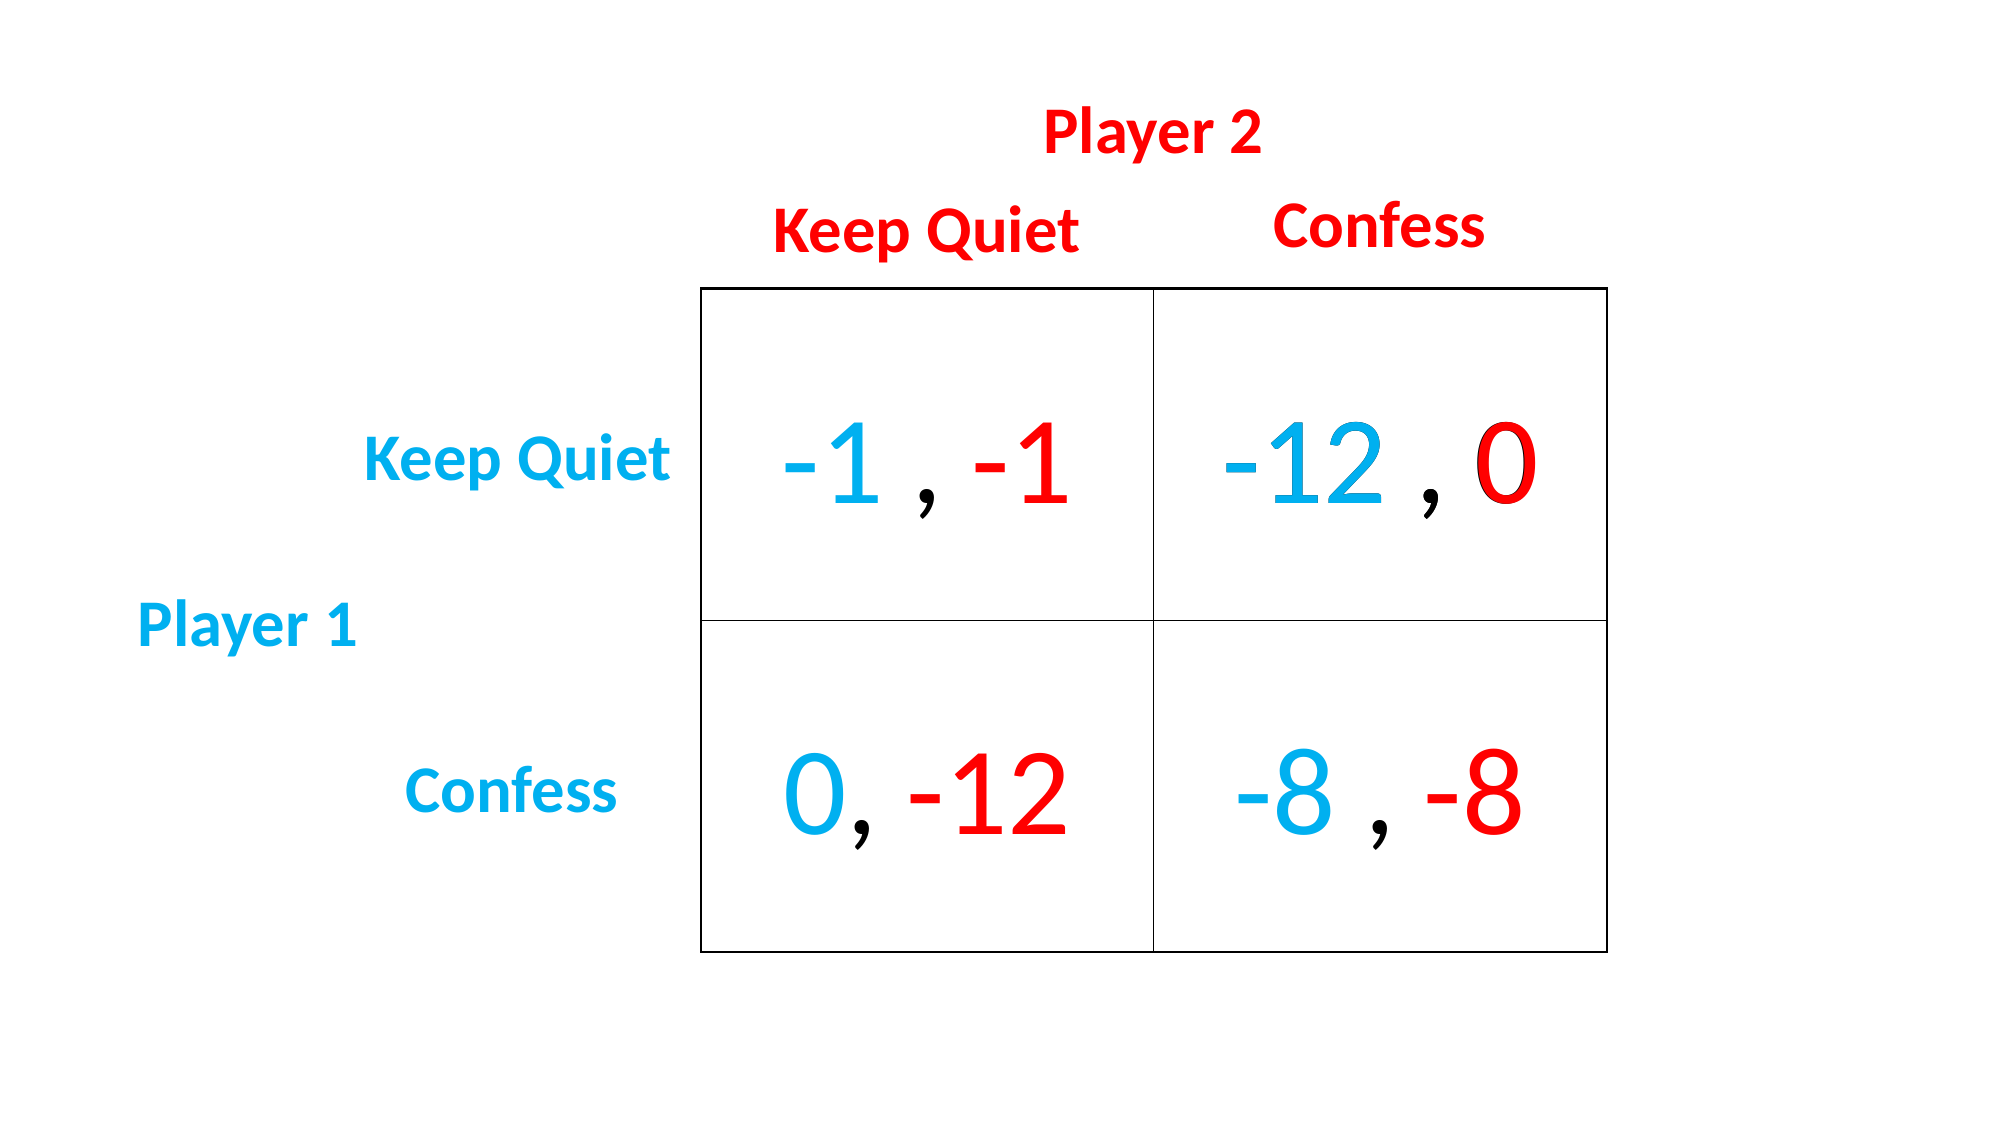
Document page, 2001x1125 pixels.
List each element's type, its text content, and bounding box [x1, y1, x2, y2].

text_box Confess [390, 738, 634, 833]
text_box Confess [1258, 173, 1502, 268]
text_box 0, -12 [768, 702, 1086, 868]
text_box Keep Quiet [349, 406, 687, 501]
text_box [700, 287, 1608, 953]
text_box -12 , 0 [1207, 370, 1554, 536]
text_box -1 , -1 [767, 370, 1088, 536]
text_box Keep Quiet [758, 178, 1096, 273]
text_box Player 1 [122, 572, 374, 667]
text_box Player 2 [1028, 79, 1279, 175]
text_box -8 , -8 [1220, 702, 1541, 868]
